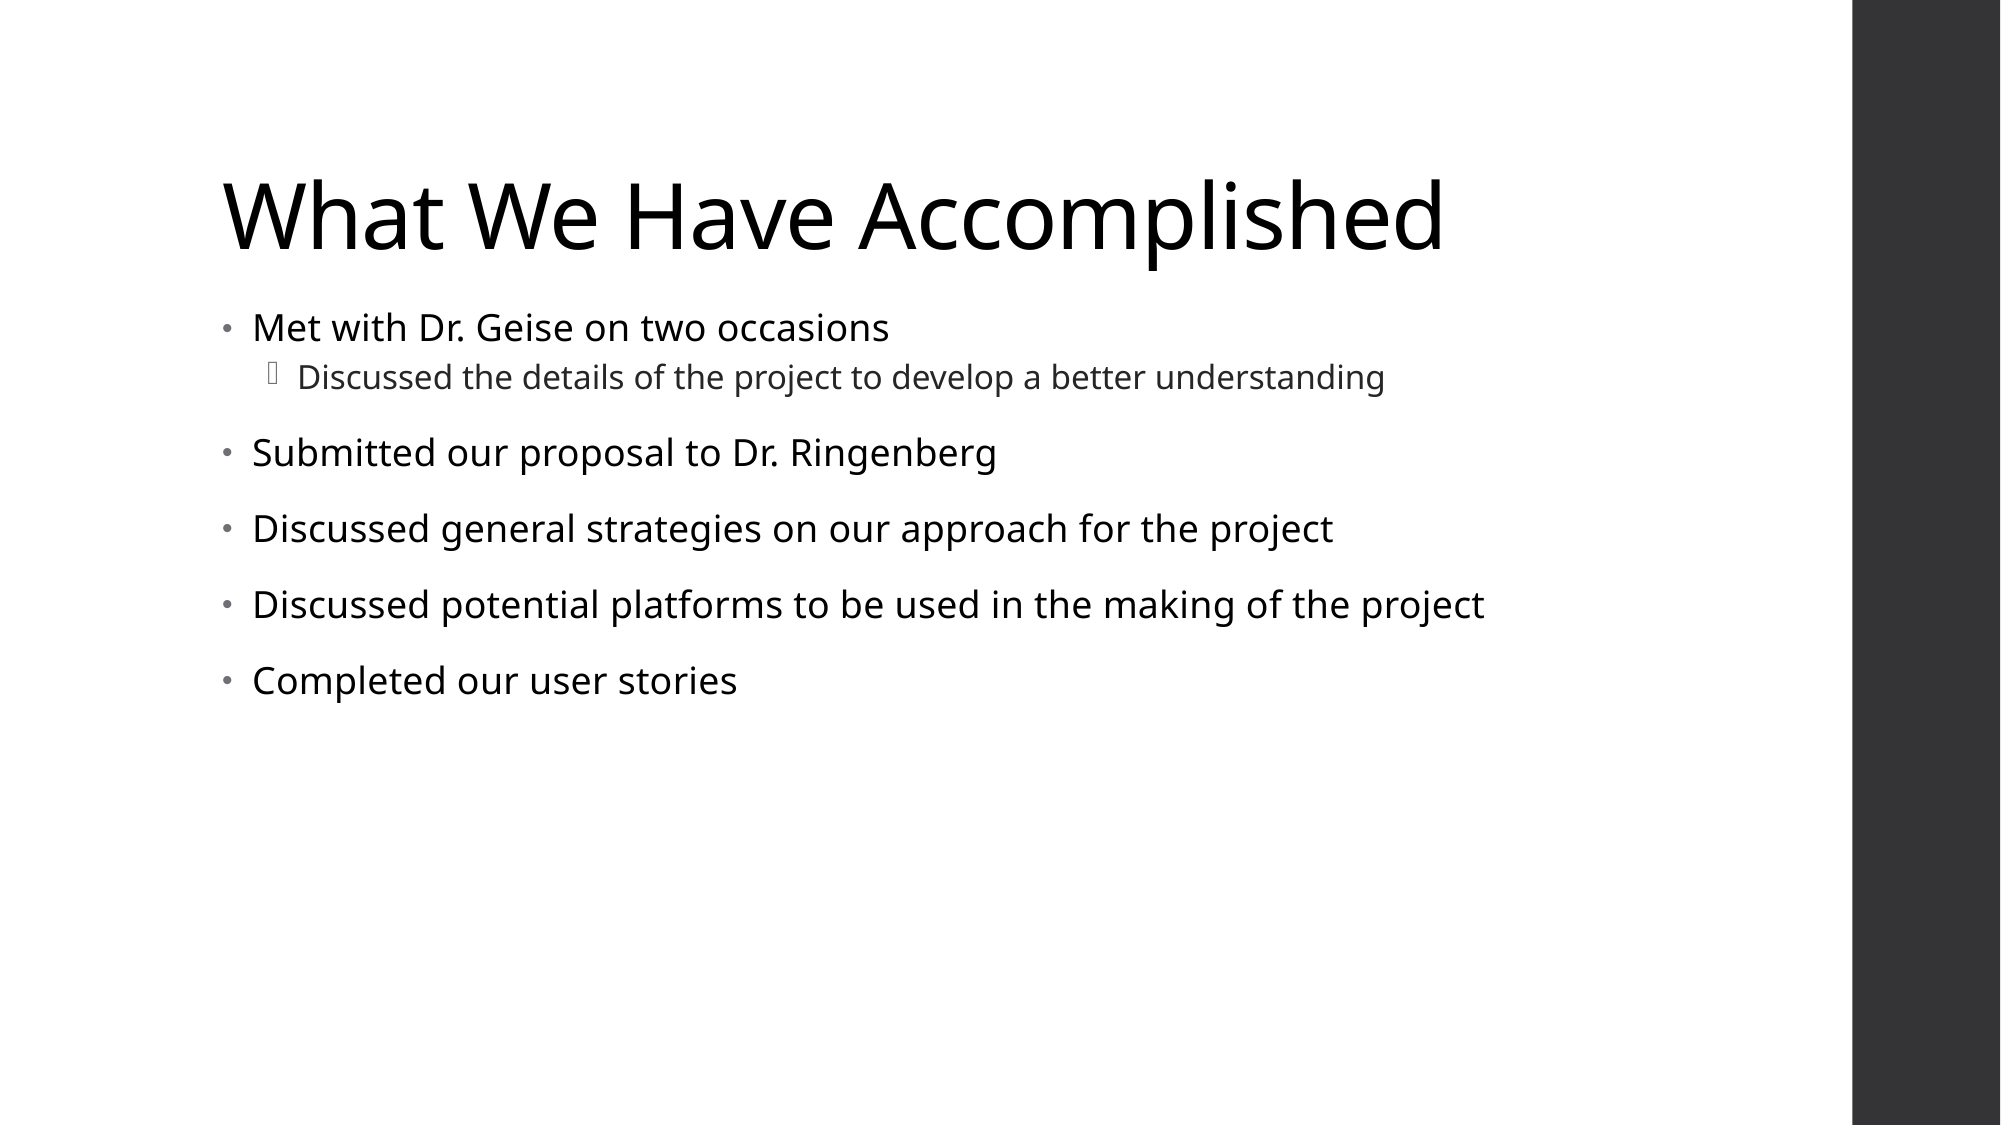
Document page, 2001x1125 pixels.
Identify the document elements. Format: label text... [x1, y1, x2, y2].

title What We Have Accomplished [206, 60, 1797, 278]
list Met with Dr. Geise on two occasions Discussed the details of the project to develop a better understanding Submitted our proposal to Dr. Ringenberg Discussed general strategies on our approach for the project Discussed potential platforms to be used in the making of the project Completed our user stories [206, 299, 1617, 1014]
